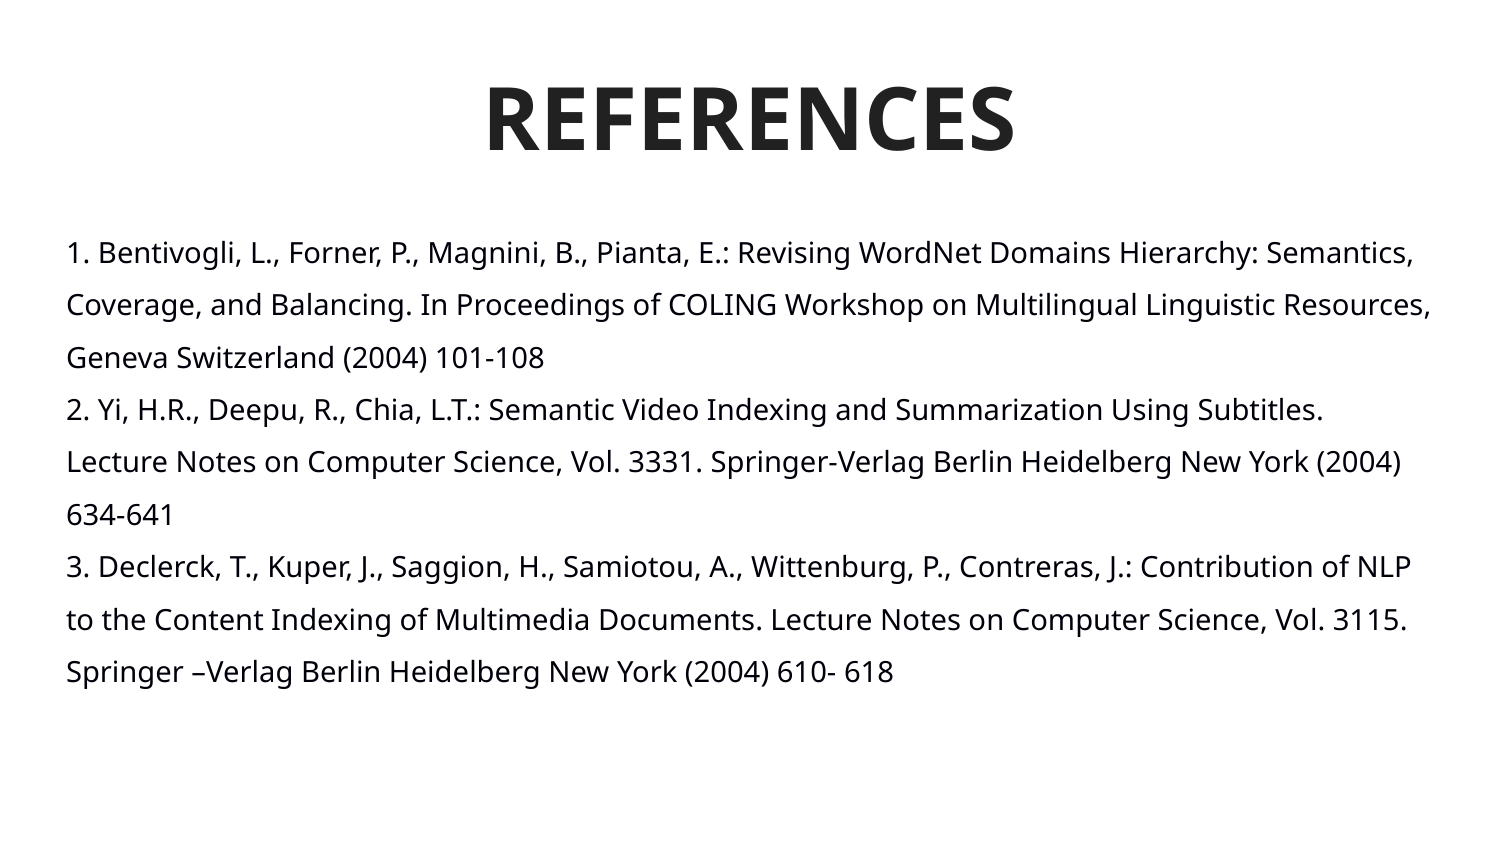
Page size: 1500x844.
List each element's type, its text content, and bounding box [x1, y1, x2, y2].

list 1. Bentivogli, L., Forner, P., Magnini, B., Pianta, E.: Revising WordNet Domains Hierarchy: Semantics, Coverage, and Balancing. In Proceedings of COLING Workshop on Multilingual Linguistic Resources, Geneva Switzerland (2004) 101-108 2. Yi, H.R., Deepu, R., Chia, L.T.: Semantic Video Indexing and Summarization Using Subtitles. Lecture Notes on Computer Science, Vol. 3331. Springer-Verlag Berlin Heidelberg New York (2004) 634-641 3. Declerck, T., Kuper, J., Saggion, H., Samiotou, A., Wittenburg, P., Contreras, J.: Contribution of NLP to the Content Indexing of Multimedia Documents. Lecture Notes on Computer Science, Vol. 3115. Springer –Verlag Berlin Heidelberg New York (2004) 610- 618 [51, 201, 1449, 750]
title REFERENCES [51, 48, 1449, 180]
